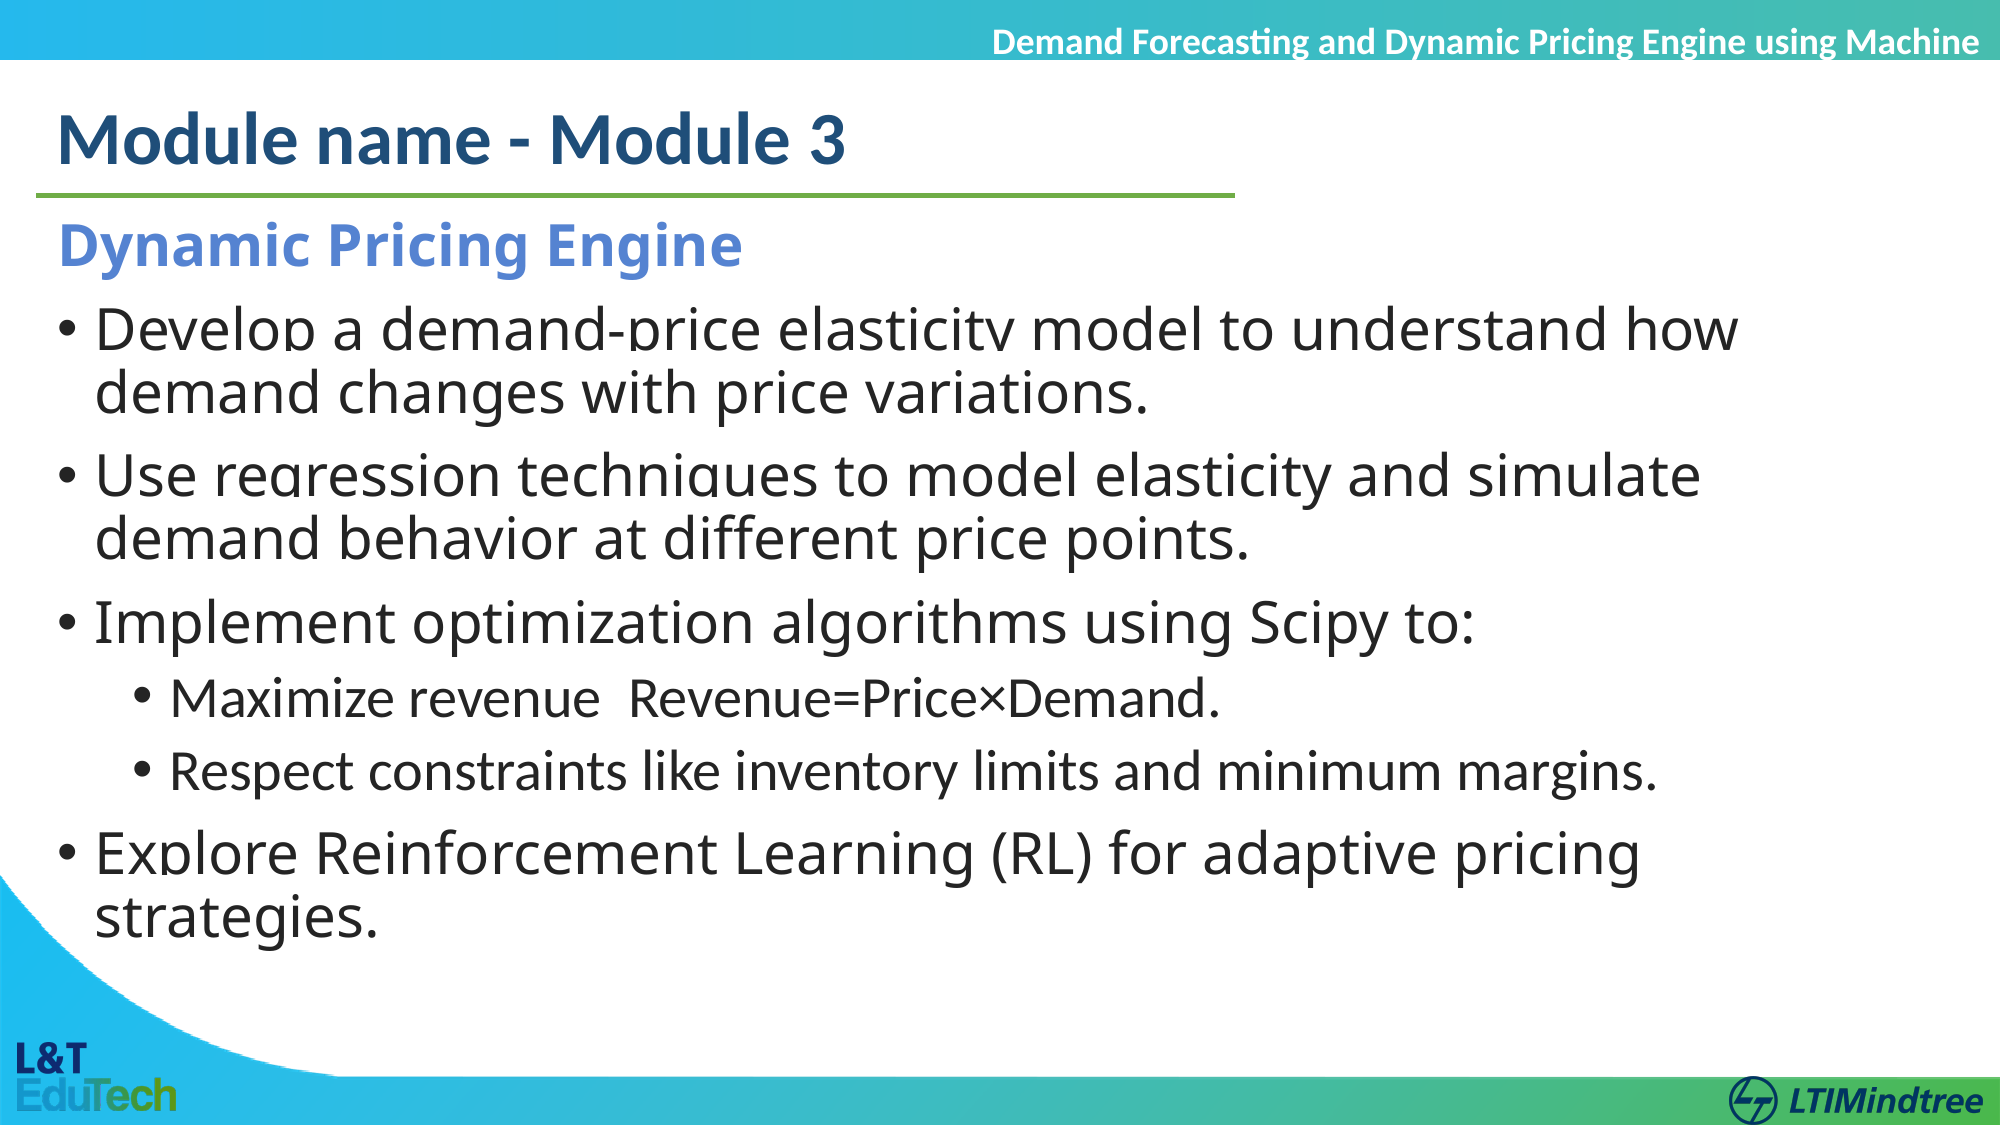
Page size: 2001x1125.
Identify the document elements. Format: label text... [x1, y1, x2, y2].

list Dynamic Pricing Engine Develop a demand-price elasticity model to understand how demand changes with price variations. Use regression techniques to model elasticity and simulate demand behavior at different price points. Implement optimization algorithms using Scipy to: Maximize revenue Revenue=Price×Demand. Respect constraints like inventory limits and minimum margins. Explore Reinforcement Learning (RL) for adaptive pricing strategies. [41, 208, 1785, 282]
text_box Module name - Module 3 [41, 82, 1785, 188]
text_box Demand Forecasting and Dynamic Pricing Engine using Machine Learning [973, 9, 2000, 114]
picture [0, 875, 2000, 1125]
